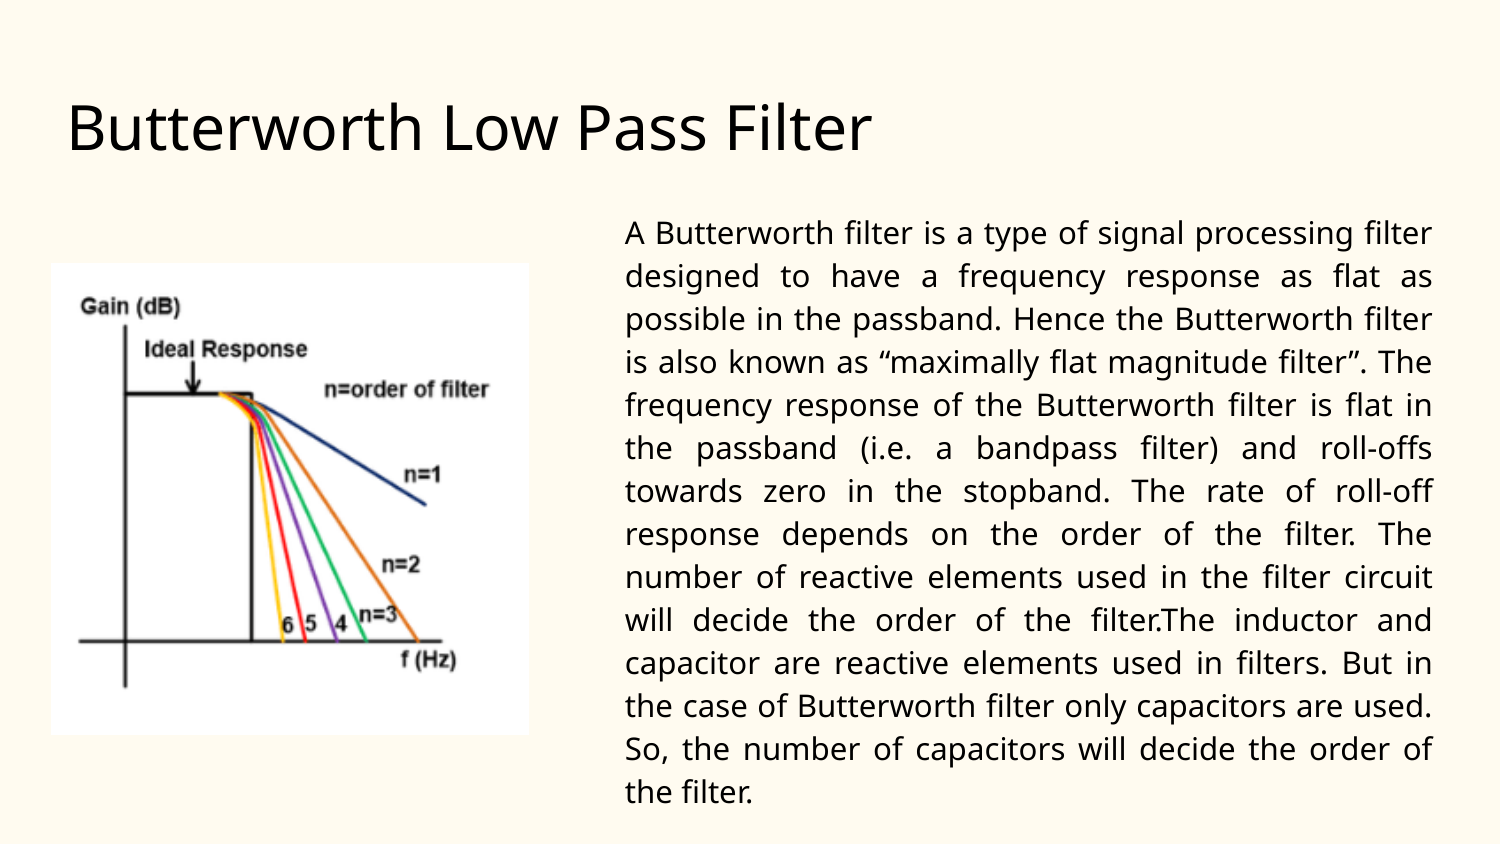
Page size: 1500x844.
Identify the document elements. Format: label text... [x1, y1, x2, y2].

picture [50, 263, 530, 735]
title Butterworth Low Pass Filter [51, 72, 1449, 174]
list A Butterworth filter is a type of signal processing filter designed to have a frequency response as flat as possible in the passband. Hence the Butterworth filter is also known as “maximally flat magnitude filter”. The frequency response of the Butterworth filter is flat in the passband (i.e. a bandpass filter) and roll-offs towards zero in the stopband. The rate of roll-off response depends on the order of the filter. The number of reactive elements used in the filter circuit will decide the order of the filter.The inductor and capacitor are reactive elements used in filters. But in the case of Butterworth filter only capacitors are used. So, the number of capacitors will decide the order of the filter. [609, 192, 1449, 750]
